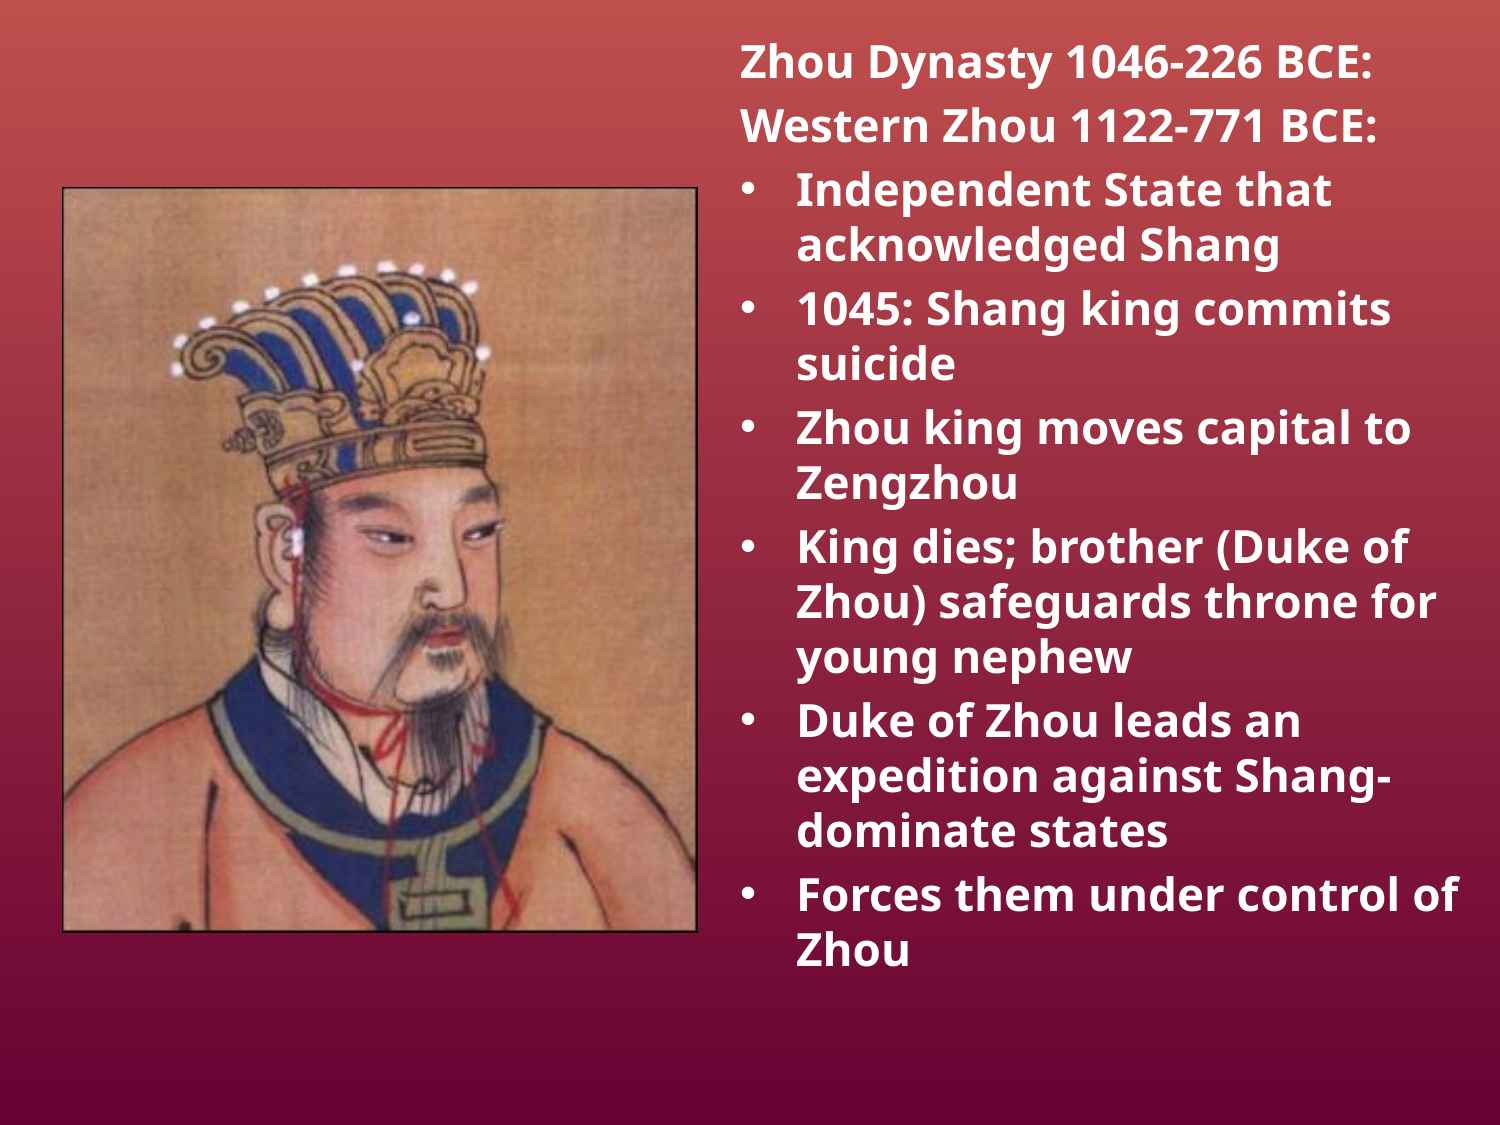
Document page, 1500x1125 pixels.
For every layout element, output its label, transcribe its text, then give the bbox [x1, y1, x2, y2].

picture [62, 187, 698, 934]
subtitle Zhou Dynasty 1046-226 BCE: Western Zhou 1122-771 BCE: Independent State that acknowledged Shang 1045: Shang king commits suicide Zhou king moves capital to Zengzhou King dies; brother (Duke of Zhou) safeguards throne for young nephew Duke of Zhou leads an expedition against Shang-dominate states Forces them under control of Zhou [725, 24, 1488, 1113]
